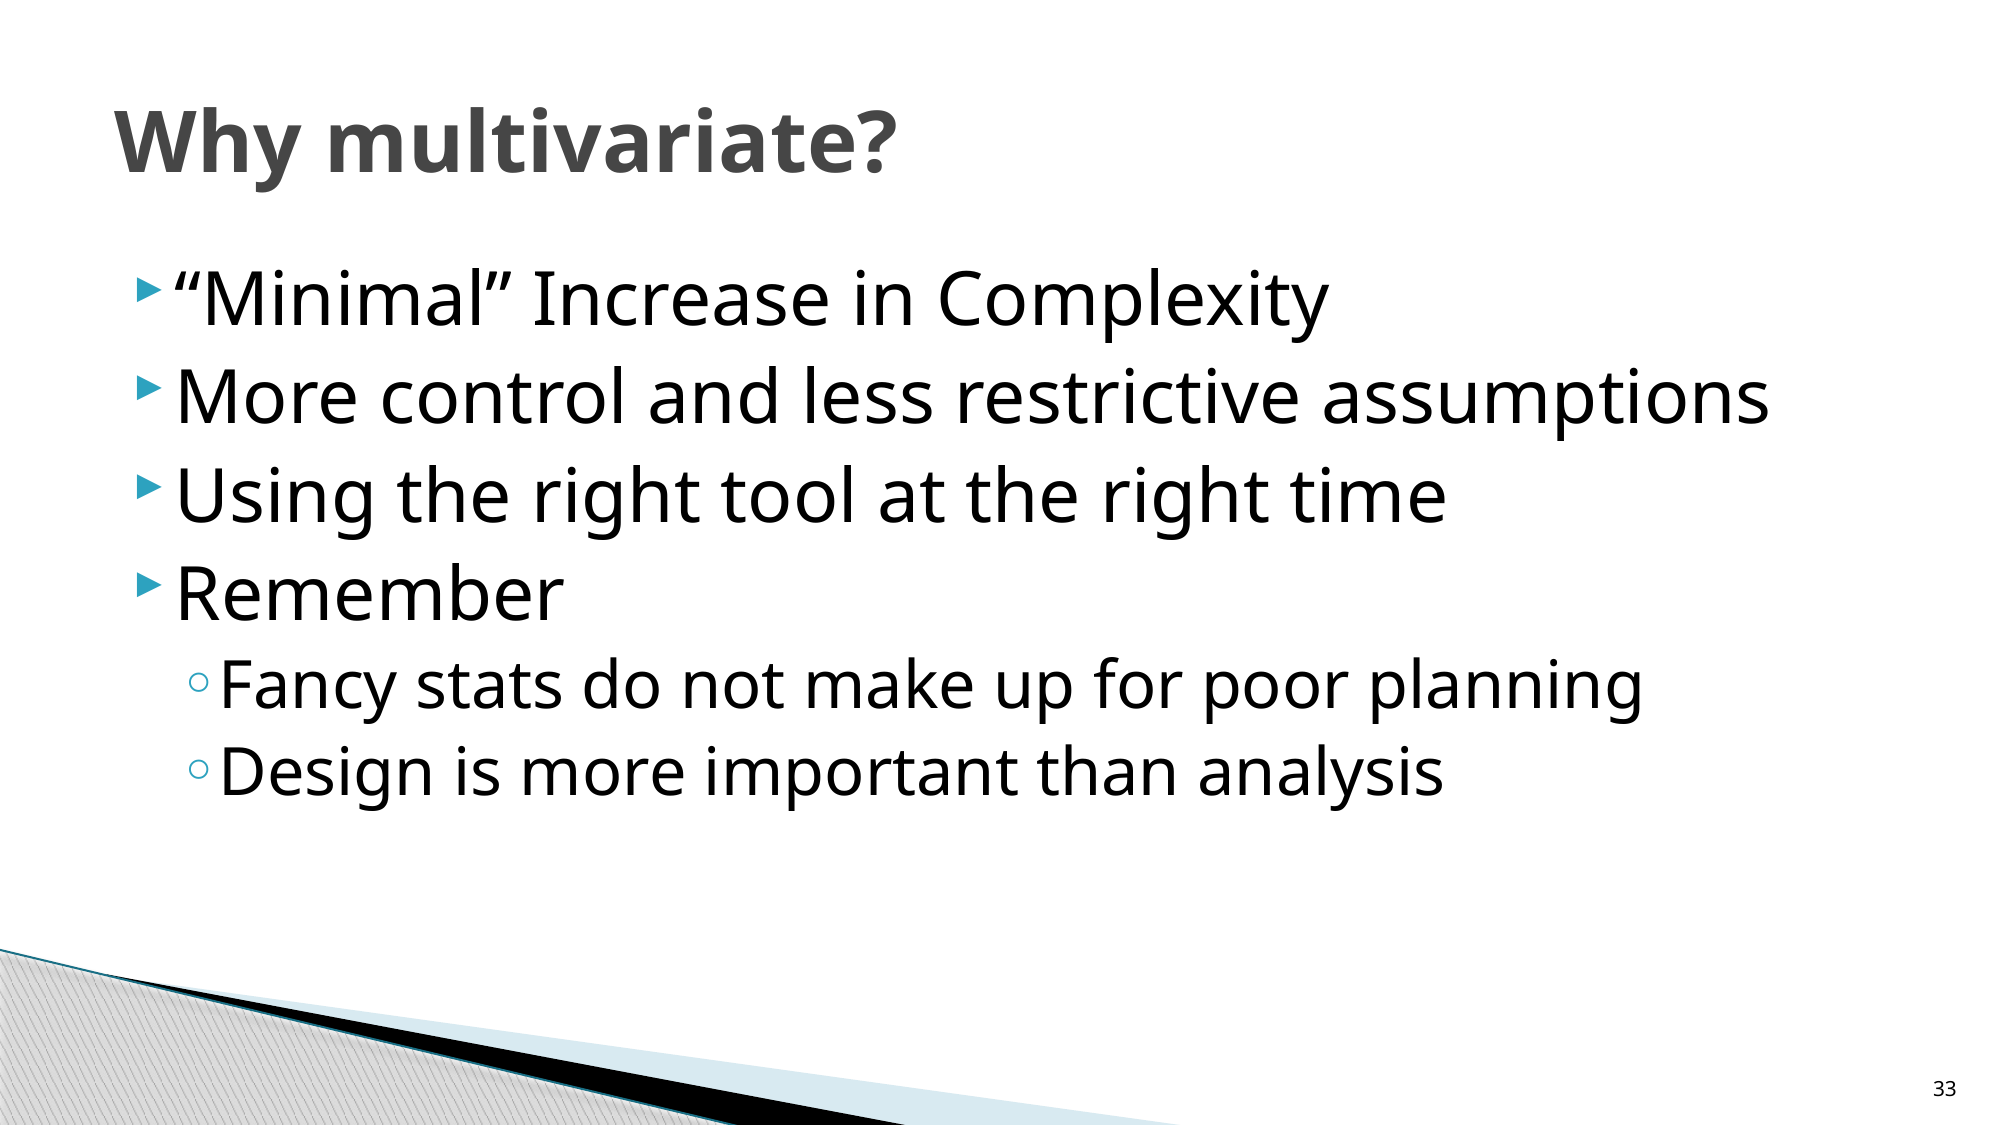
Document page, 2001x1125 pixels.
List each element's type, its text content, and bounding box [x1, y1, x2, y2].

list “Minimal” Increase in Complexity More control and less restrictive assumptions Using the right tool at the right time Remember Fancy stats do not make up for poor planning Design is more important than analysis [99, 243, 1900, 986]
title Why multivariate? [99, 45, 1900, 233]
slide_number 33 [1891, 1051, 1972, 1112]
